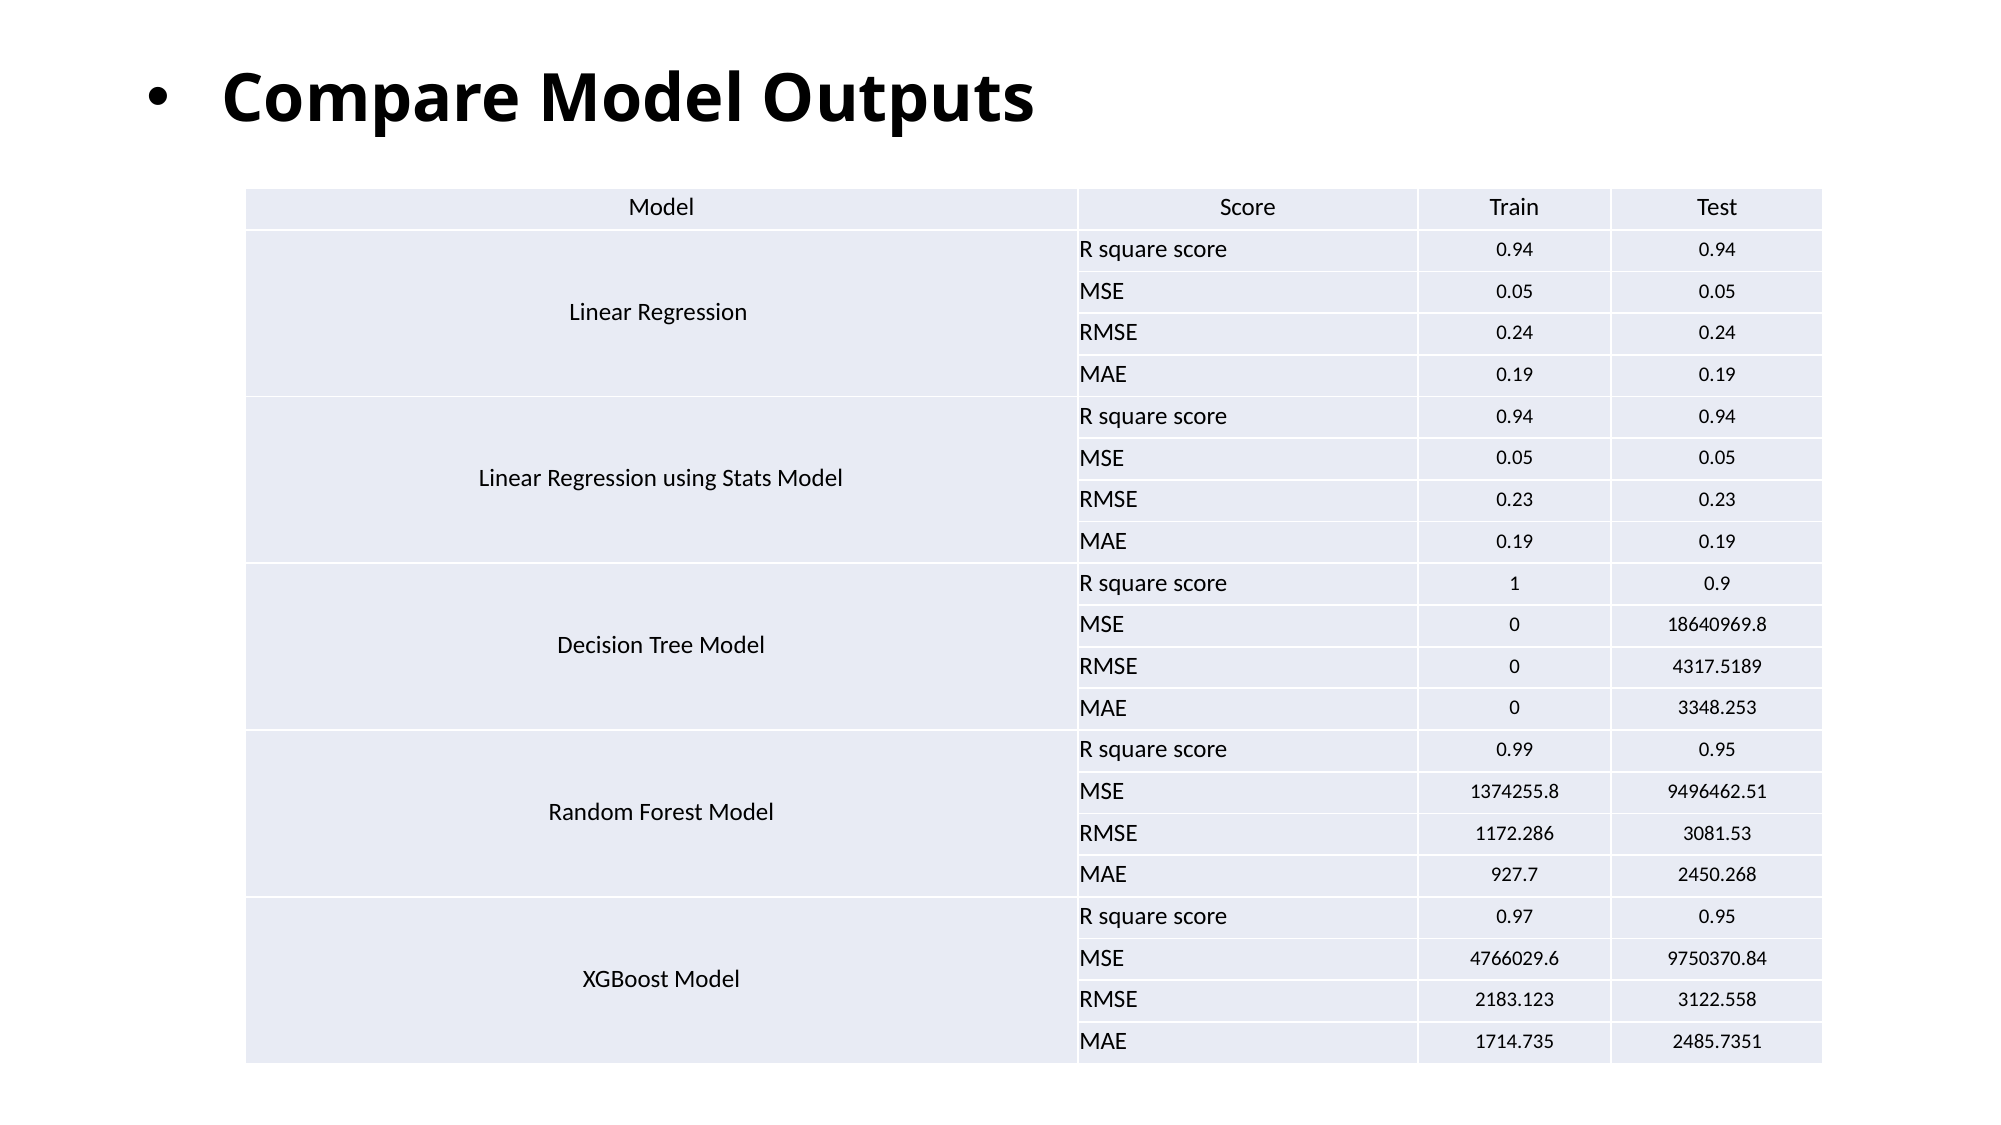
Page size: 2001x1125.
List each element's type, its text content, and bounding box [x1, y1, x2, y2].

table_cell 927.7 [1419, 856, 1610, 896]
table_cell RMSE [1079, 314, 1417, 354]
table_cell 0.94 [1419, 397, 1610, 437]
table_cell MSE [1079, 606, 1417, 646]
table_cell 1374255.8 [1419, 773, 1610, 813]
table_cell 4317.5189 [1612, 648, 1822, 687]
table_cell Linear Regression [246, 231, 1077, 396]
table_cell RMSE [1079, 981, 1417, 1021]
table_cell 0.99 [1419, 731, 1610, 771]
table_cell 0.19 [1419, 356, 1610, 396]
table_cell 0.9 [1612, 564, 1822, 604]
table_cell MAE [1079, 522, 1417, 562]
table_cell R square score [1079, 397, 1417, 437]
table_cell 0.05 [1419, 439, 1610, 479]
table_cell 0 [1419, 648, 1610, 687]
table_cell 3122.558 [1612, 981, 1822, 1021]
table_cell 2183.123 [1419, 981, 1610, 1021]
table_header Model [246, 189, 1077, 229]
table_cell 9750370.84 [1612, 939, 1822, 979]
table_cell 0.19 [1612, 356, 1822, 396]
table_cell MSE [1079, 773, 1417, 813]
table_cell 0.97 [1419, 898, 1610, 938]
table_cell XGBoost Model [246, 898, 1077, 1063]
table_cell MSE [1079, 939, 1417, 979]
table_cell 3348.253 [1612, 689, 1822, 729]
table_cell 2450.268 [1612, 856, 1822, 896]
table_cell 0.24 [1419, 314, 1610, 354]
table_cell 0.24 [1612, 314, 1822, 354]
table_cell MAE [1079, 356, 1417, 396]
table_cell 0.19 [1419, 522, 1610, 562]
table_cell 18640969.8 [1612, 606, 1822, 646]
table_header Score [1079, 189, 1417, 229]
table_cell 0.05 [1612, 439, 1822, 479]
table_cell R square score [1079, 564, 1417, 604]
table_cell 0 [1419, 689, 1610, 729]
table_cell 9496462.51 [1612, 773, 1822, 813]
table_cell 4766029.6 [1419, 939, 1610, 979]
table_cell 0.95 [1612, 898, 1822, 938]
table_cell Linear Regression using Stats Model [246, 397, 1077, 562]
table_cell RMSE [1079, 648, 1417, 687]
title Compare Model Outputs [131, 30, 1857, 169]
table_cell 0.95 [1612, 731, 1822, 771]
table_cell 1714.735 [1419, 1023, 1610, 1063]
table_cell MAE [1079, 856, 1417, 896]
table_cell 0.94 [1612, 397, 1822, 437]
table_cell 2485.7351 [1612, 1023, 1822, 1063]
table_cell MAE [1079, 1023, 1417, 1063]
table_header Test [1612, 189, 1822, 229]
table_cell RMSE [1079, 814, 1417, 854]
table_cell MSE [1079, 272, 1417, 312]
table_cell 0.05 [1419, 272, 1610, 312]
table_cell 0.23 [1419, 481, 1610, 521]
table_cell R square score [1079, 231, 1417, 271]
table_cell 0.05 [1612, 272, 1822, 312]
table_cell MAE [1079, 689, 1417, 729]
table_cell 1 [1419, 564, 1610, 604]
table_cell R square score [1079, 898, 1417, 938]
table_cell 0.94 [1419, 231, 1610, 271]
table_cell 3081.53 [1612, 814, 1822, 854]
table_cell Random Forest Model [246, 731, 1077, 896]
table_cell 0.23 [1612, 481, 1822, 521]
table_cell MSE [1079, 439, 1417, 479]
table_cell Decision Tree Model [246, 564, 1077, 729]
table_cell 0.19 [1612, 522, 1822, 562]
table_cell RMSE [1079, 481, 1417, 521]
table_header Train [1419, 189, 1610, 229]
table_cell 0 [1419, 606, 1610, 646]
table_cell R square score [1079, 731, 1417, 771]
table_cell 0.94 [1612, 231, 1822, 271]
table_cell 1172.286 [1419, 814, 1610, 854]
